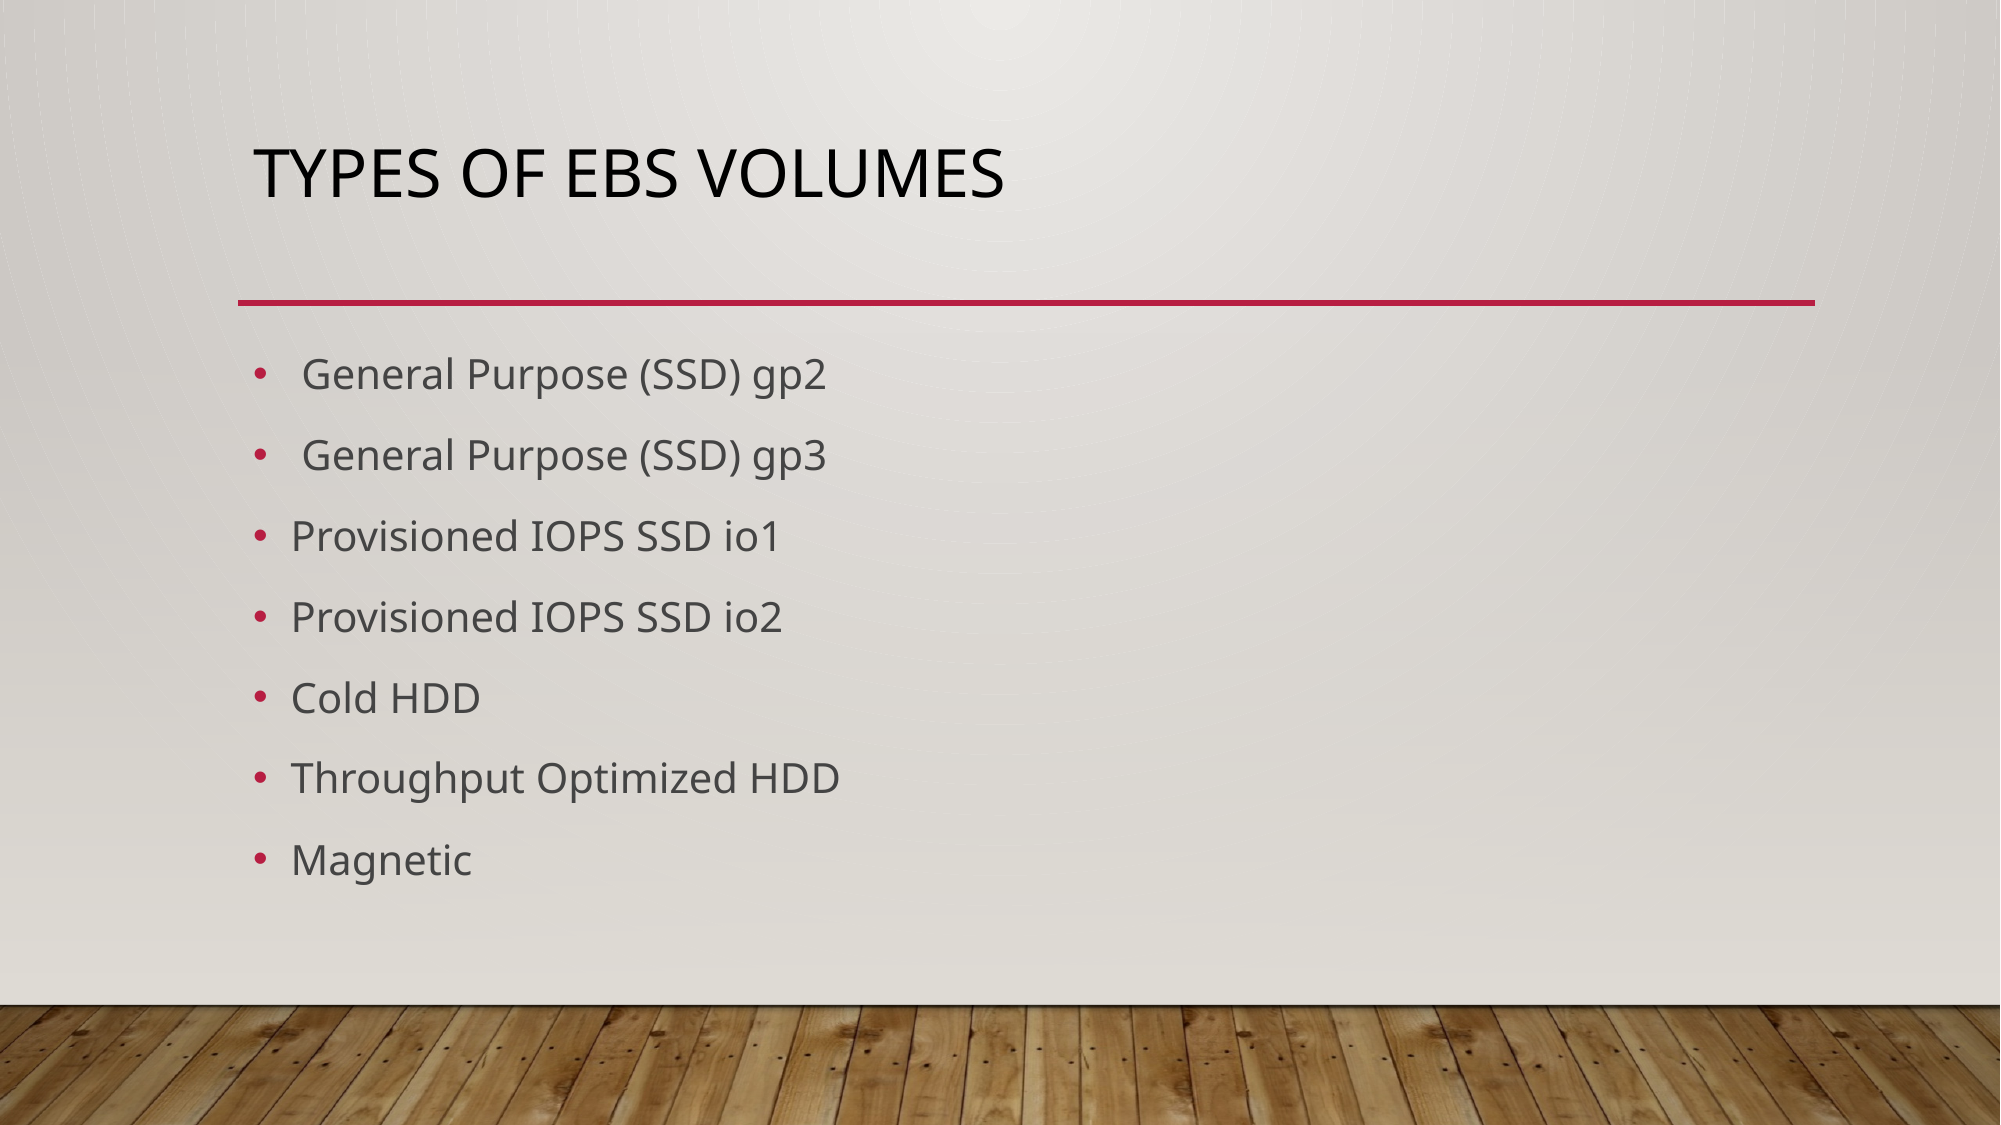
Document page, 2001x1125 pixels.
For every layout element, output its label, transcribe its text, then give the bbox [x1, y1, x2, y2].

list General Purpose (SSD) gp2 General Purpose (SSD) gp3 Provisioned IOPS SSD io1 Provisioned IOPS SSD io2 Cold HDD Throughput Optimized HDD Magnetic [238, 330, 1814, 897]
picture [0, 1005, 2000, 1125]
title Types of ebs Volumes [238, 131, 1814, 305]
